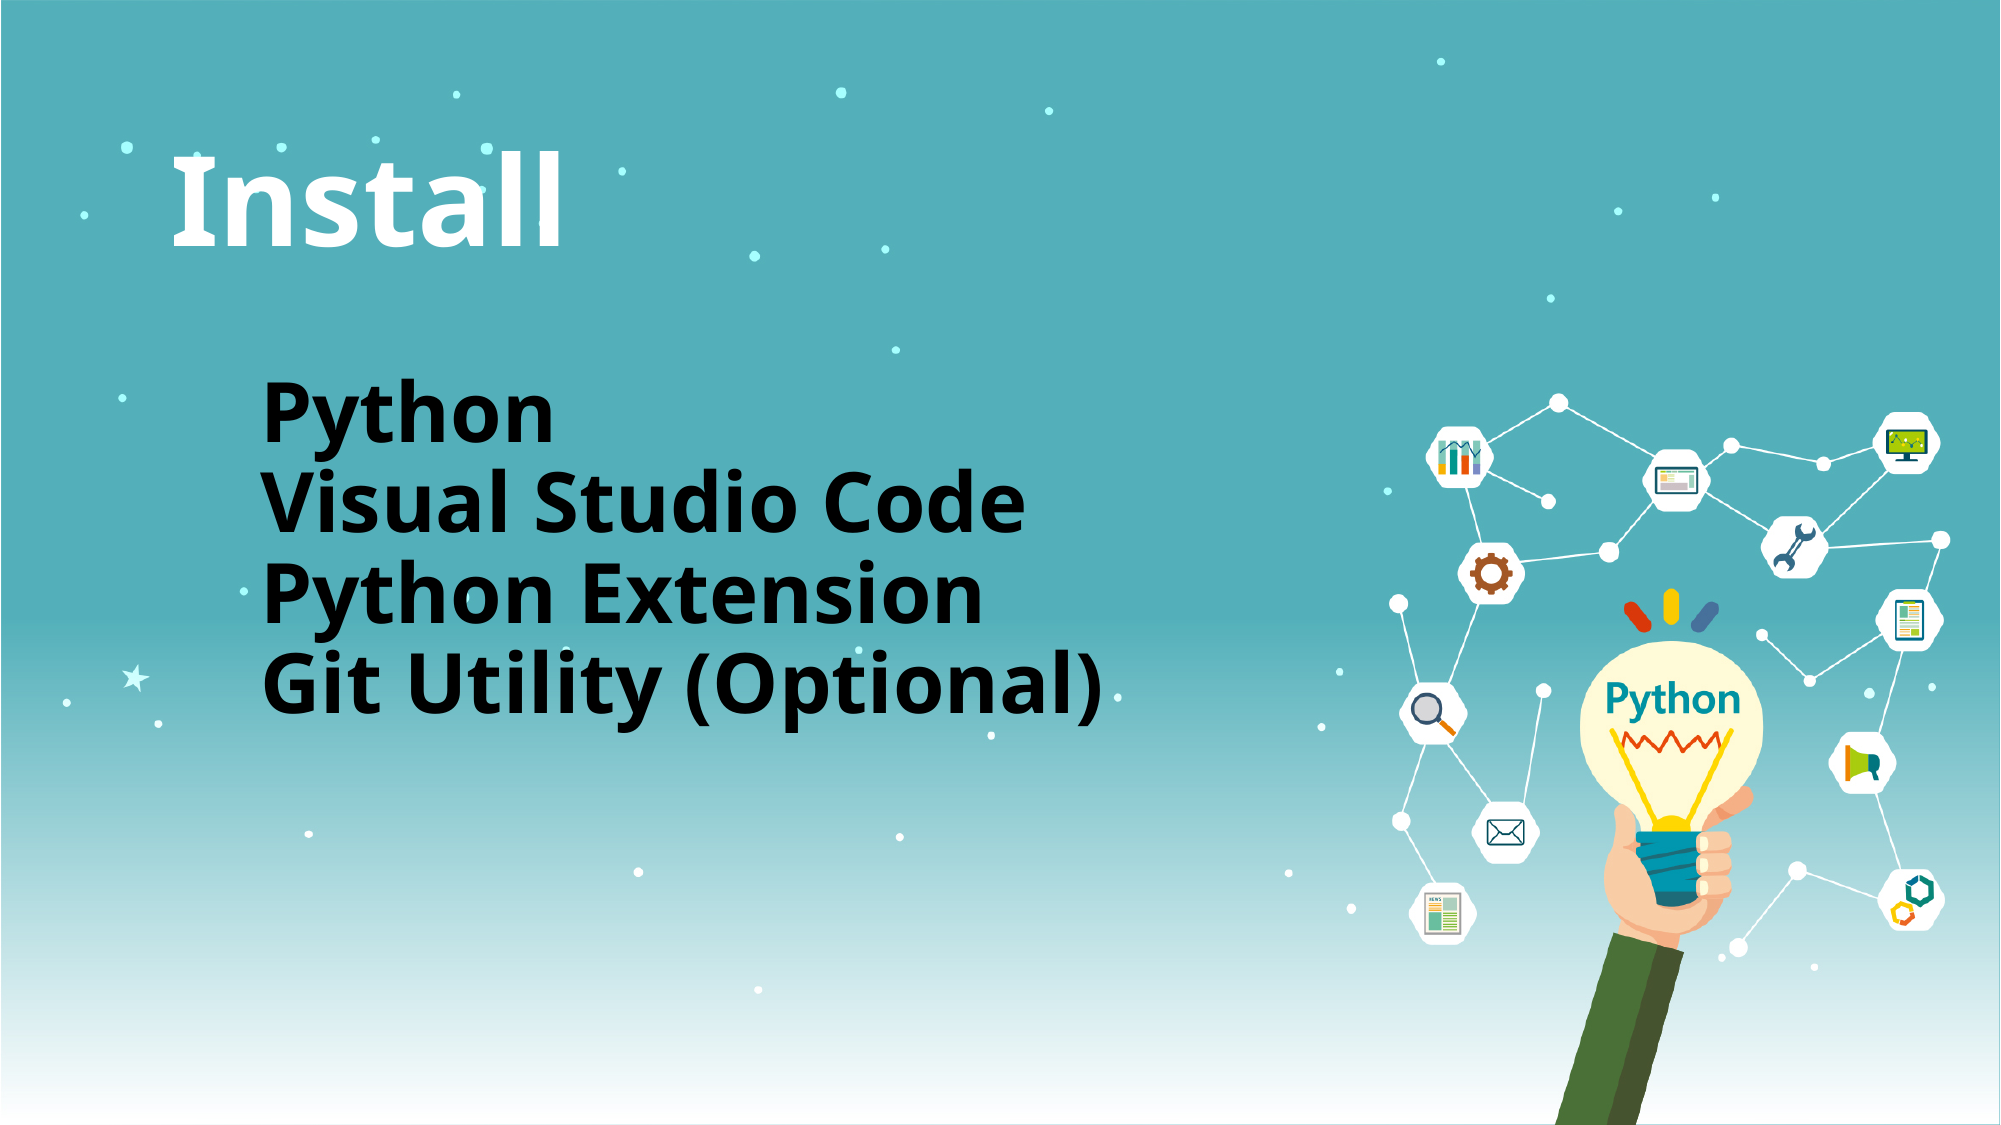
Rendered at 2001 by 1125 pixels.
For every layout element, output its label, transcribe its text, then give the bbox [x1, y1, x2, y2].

text_box Install [155, 130, 1624, 404]
text_box Python Visual Studio Code Python Extension Git Utility (Optional) [226, 260, 1515, 1032]
picture [0, 0, 2000, 1125]
